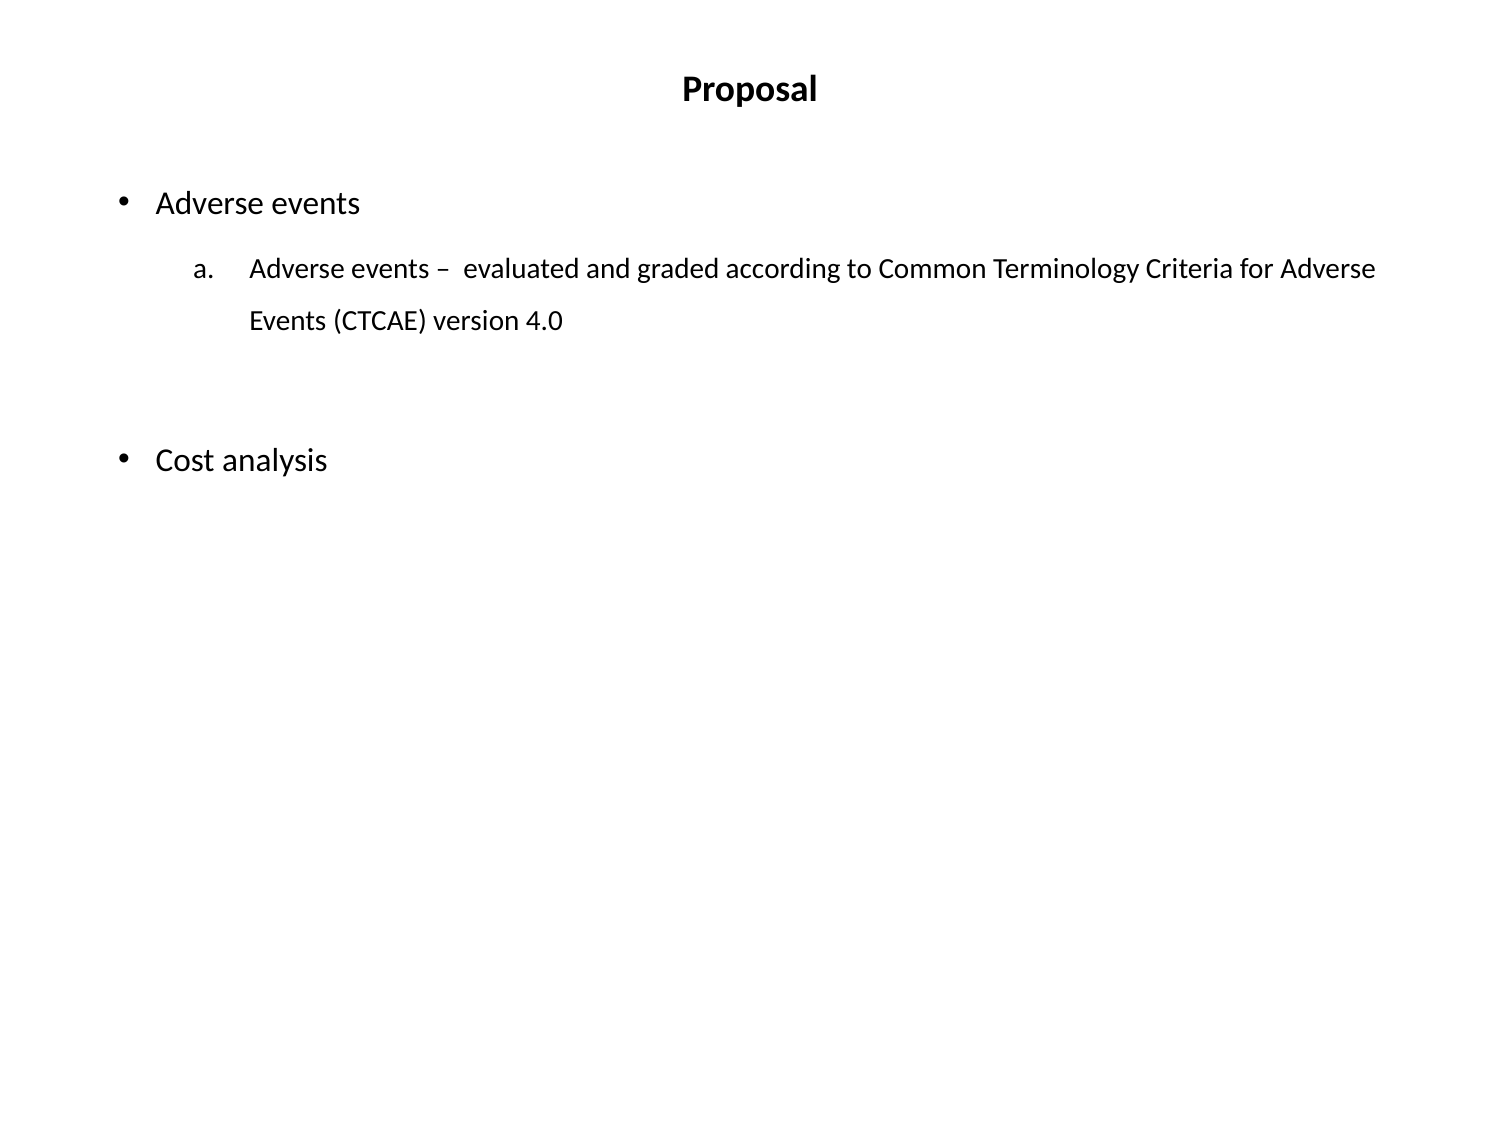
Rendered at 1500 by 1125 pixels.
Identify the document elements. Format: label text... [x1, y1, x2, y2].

list Adverse events Adverse events – evaluated and graded according to Common Terminology Criteria for Adverse Events (CTCAE) version 4.0 Cost analysis [103, 153, 1397, 1002]
text_box Proposal [65, 56, 1436, 117]
